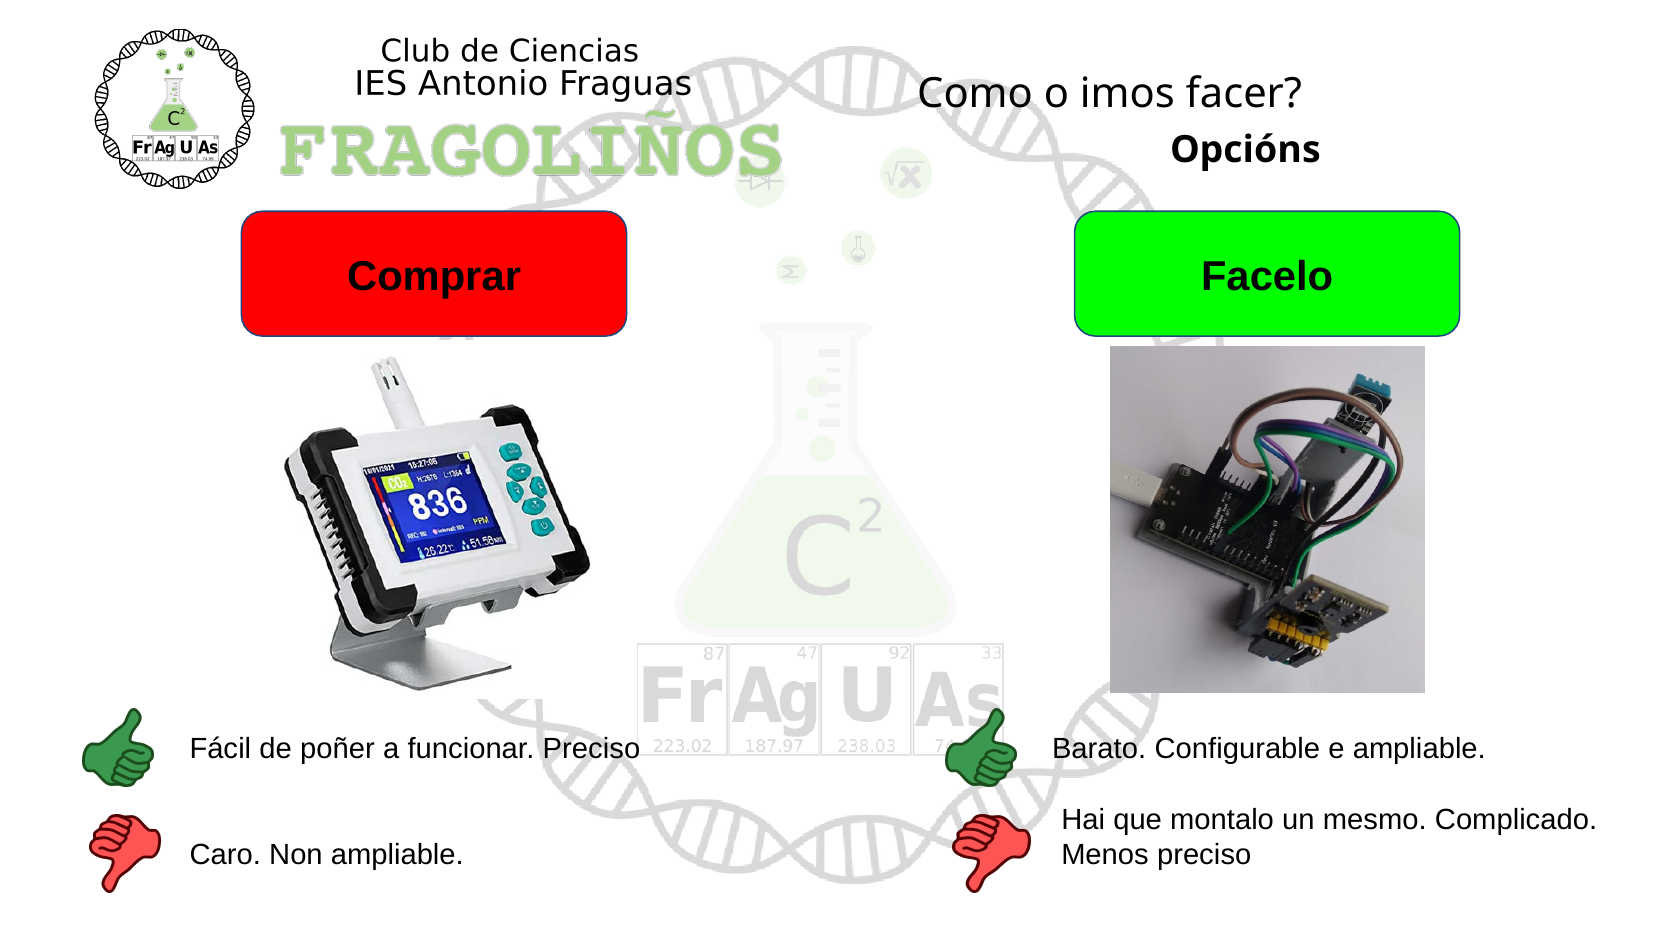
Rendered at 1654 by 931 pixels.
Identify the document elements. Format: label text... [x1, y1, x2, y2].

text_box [82, 708, 724, 788]
text_box Opcións [1248, 118, 1589, 178]
text_box Facelo [1248, 211, 1460, 337]
picture [82, 28, 1425, 893]
picture [89, 814, 161, 893]
text_box Barato. Configurable e ampliable. [1248, 714, 1654, 780]
text_box Como o imos facer? [1248, 58, 1589, 118]
text_box Hai que montalo un mesmo. Complicado. Menos preciso [1046, 785, 1654, 921]
text_box Comprar [241, 211, 404, 337]
text_box Caro. Non ampliable. [174, 820, 404, 886]
